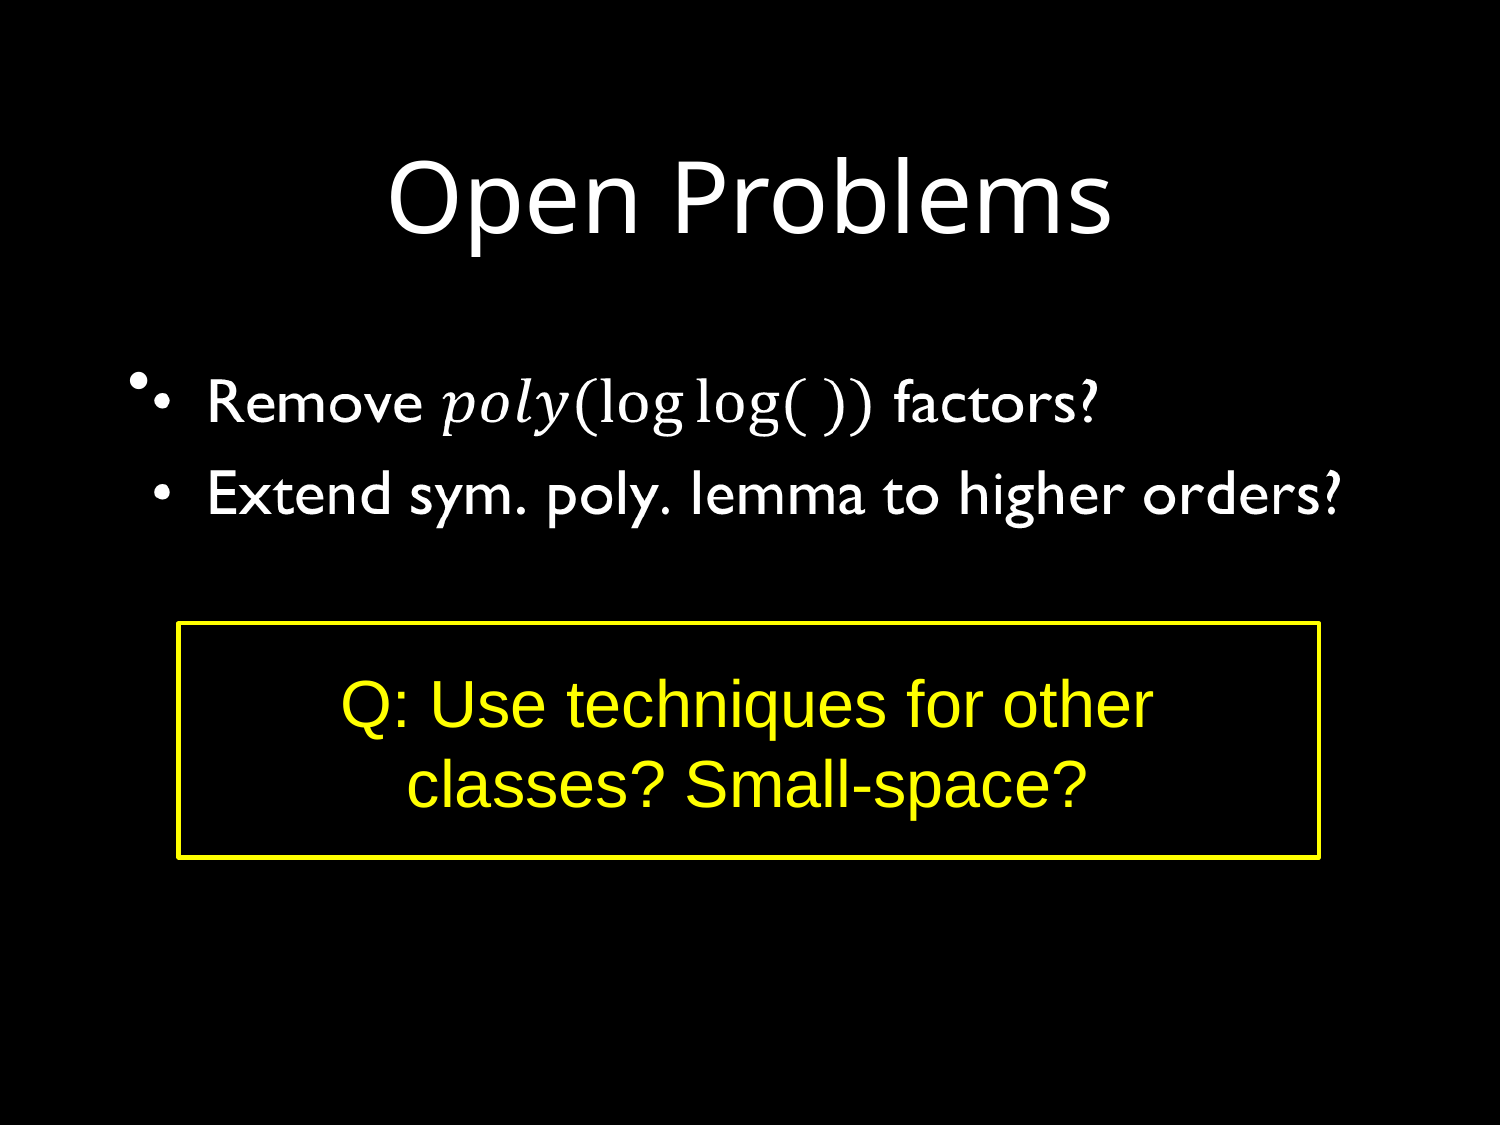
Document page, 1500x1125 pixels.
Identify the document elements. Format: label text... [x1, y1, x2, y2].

text_box Q: Use techniques for other classes? Small-space? [226, 653, 1269, 828]
text_box [178, 623, 1319, 858]
list [112, 341, 1388, 596]
title Open Problems [112, 99, 1388, 288]
